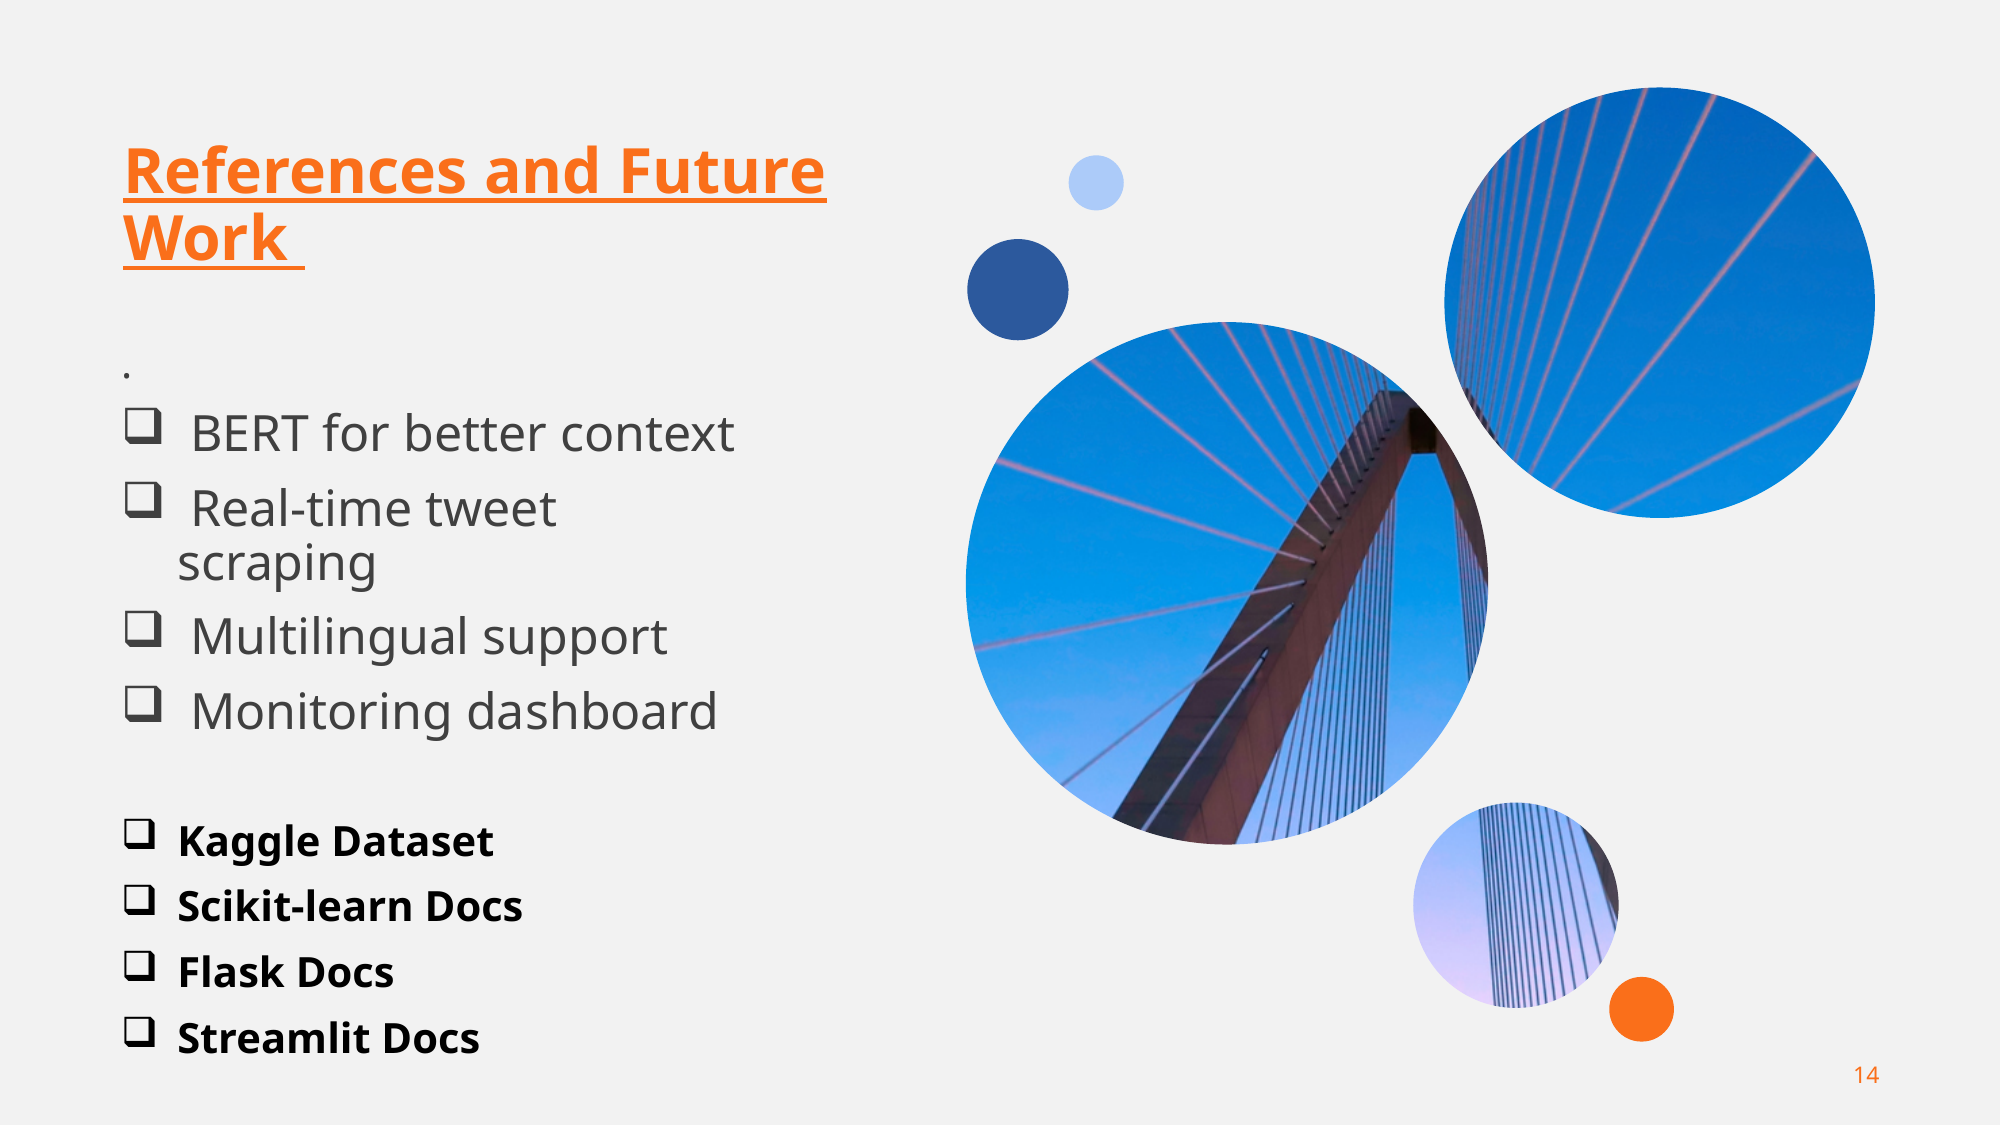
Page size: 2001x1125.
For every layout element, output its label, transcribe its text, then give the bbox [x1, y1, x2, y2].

list . BERT for better context Real-time tweet scraping Multilingual support Monitoring dashboard [106, 335, 786, 771]
title References and Future Work [108, 132, 903, 269]
list Kaggle Dataset Scikit-learn Docs Flask Docs Streamlit Docs [106, 812, 786, 938]
picture [965, 87, 1875, 1008]
